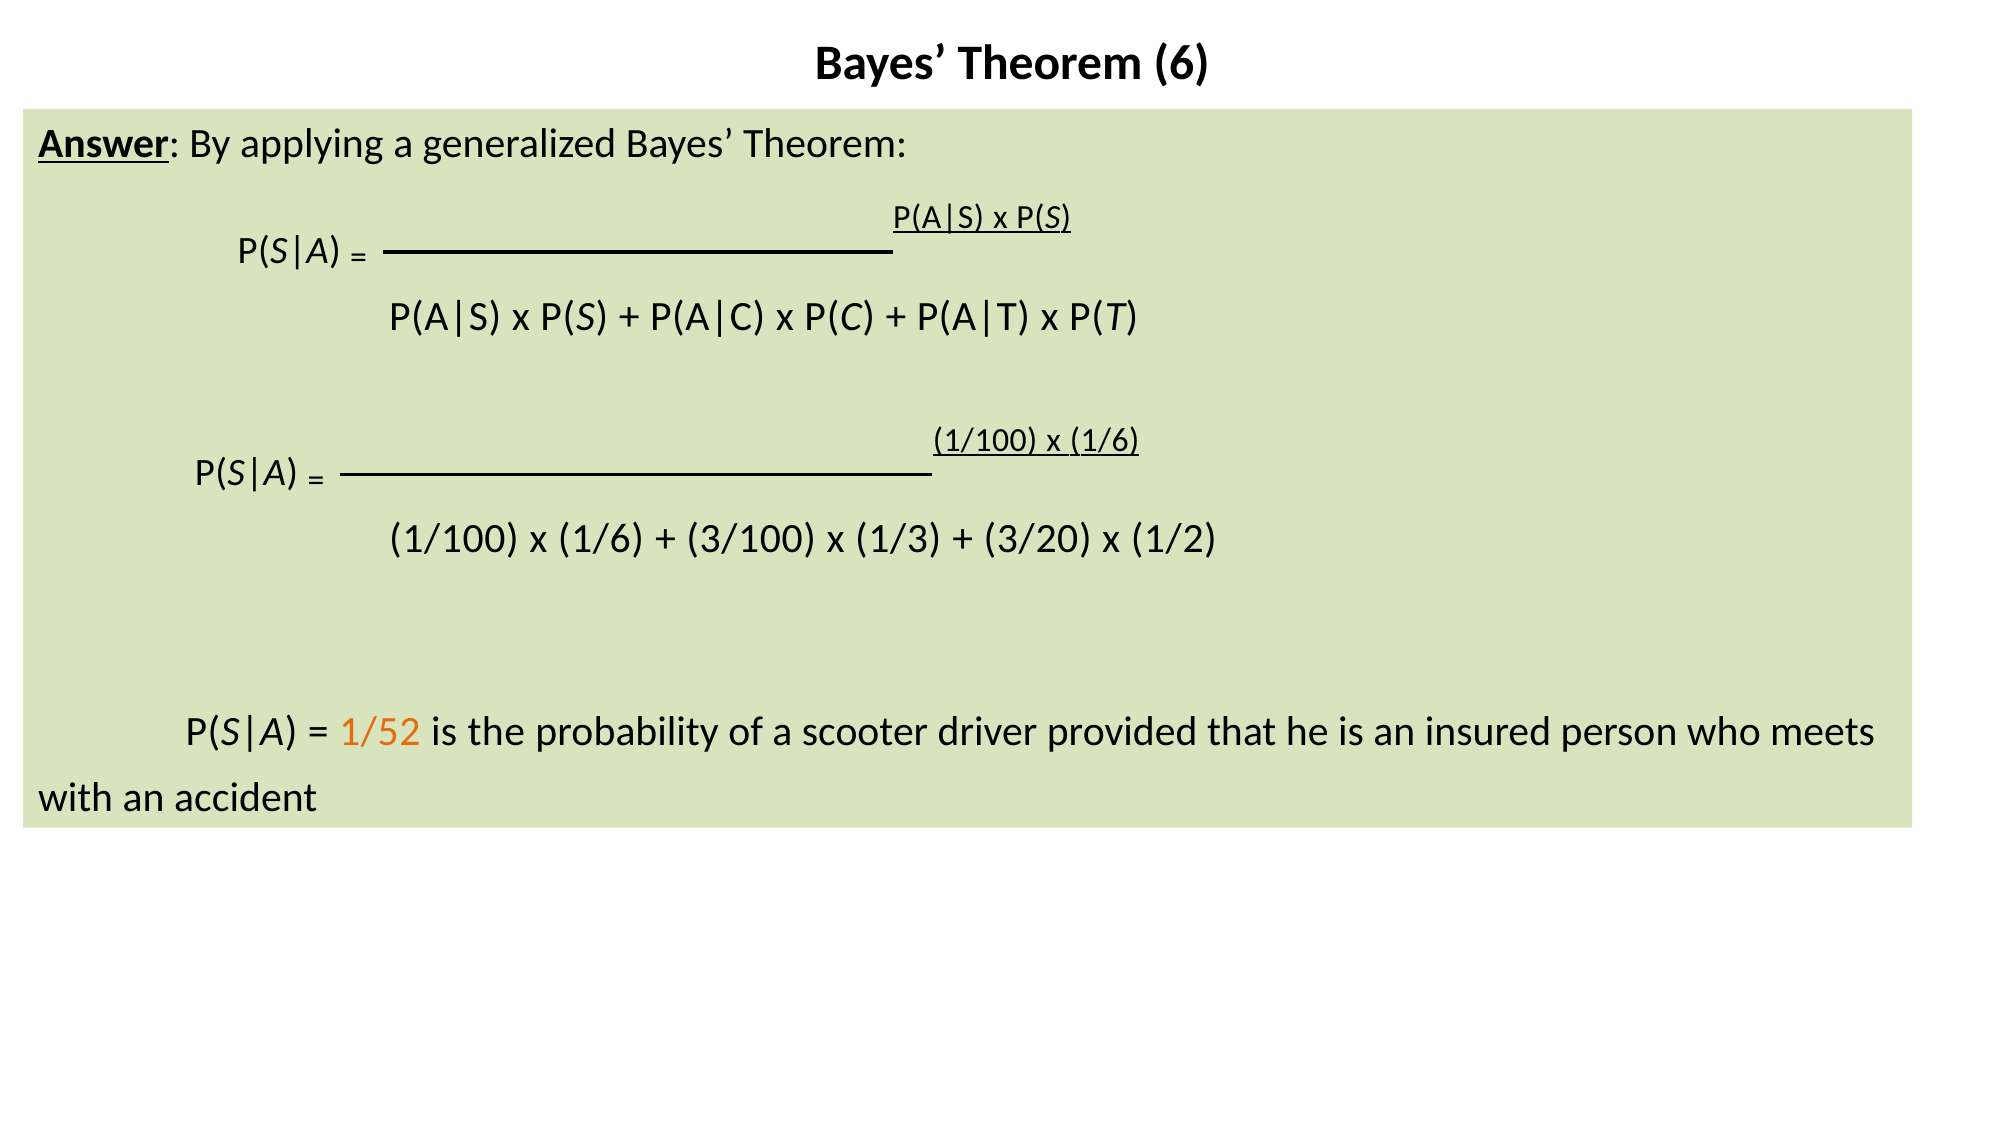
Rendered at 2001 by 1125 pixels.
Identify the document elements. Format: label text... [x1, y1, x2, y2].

text_box Answer: By applying a generalized Bayes’ Theorem: P(S|A) = P(A|S) x P(S) P(A|S) x P(S) + P(A|C) x P(C) + P(A|T) x P(T) P(S|A) = (1/100) x (1/6) (1/100) x (1/6) + (3/100) x (1/3) + (3/20) x (1/2) P(S|A) = 1/52 is the probability of a scooter driver provided that he is an insured person who meets with an accident [23, 108, 1913, 828]
title Bayes’ Theorem (6) [112, 22, 1913, 98]
list Q.15. cont.. [27, 108, 1977, 1103]
